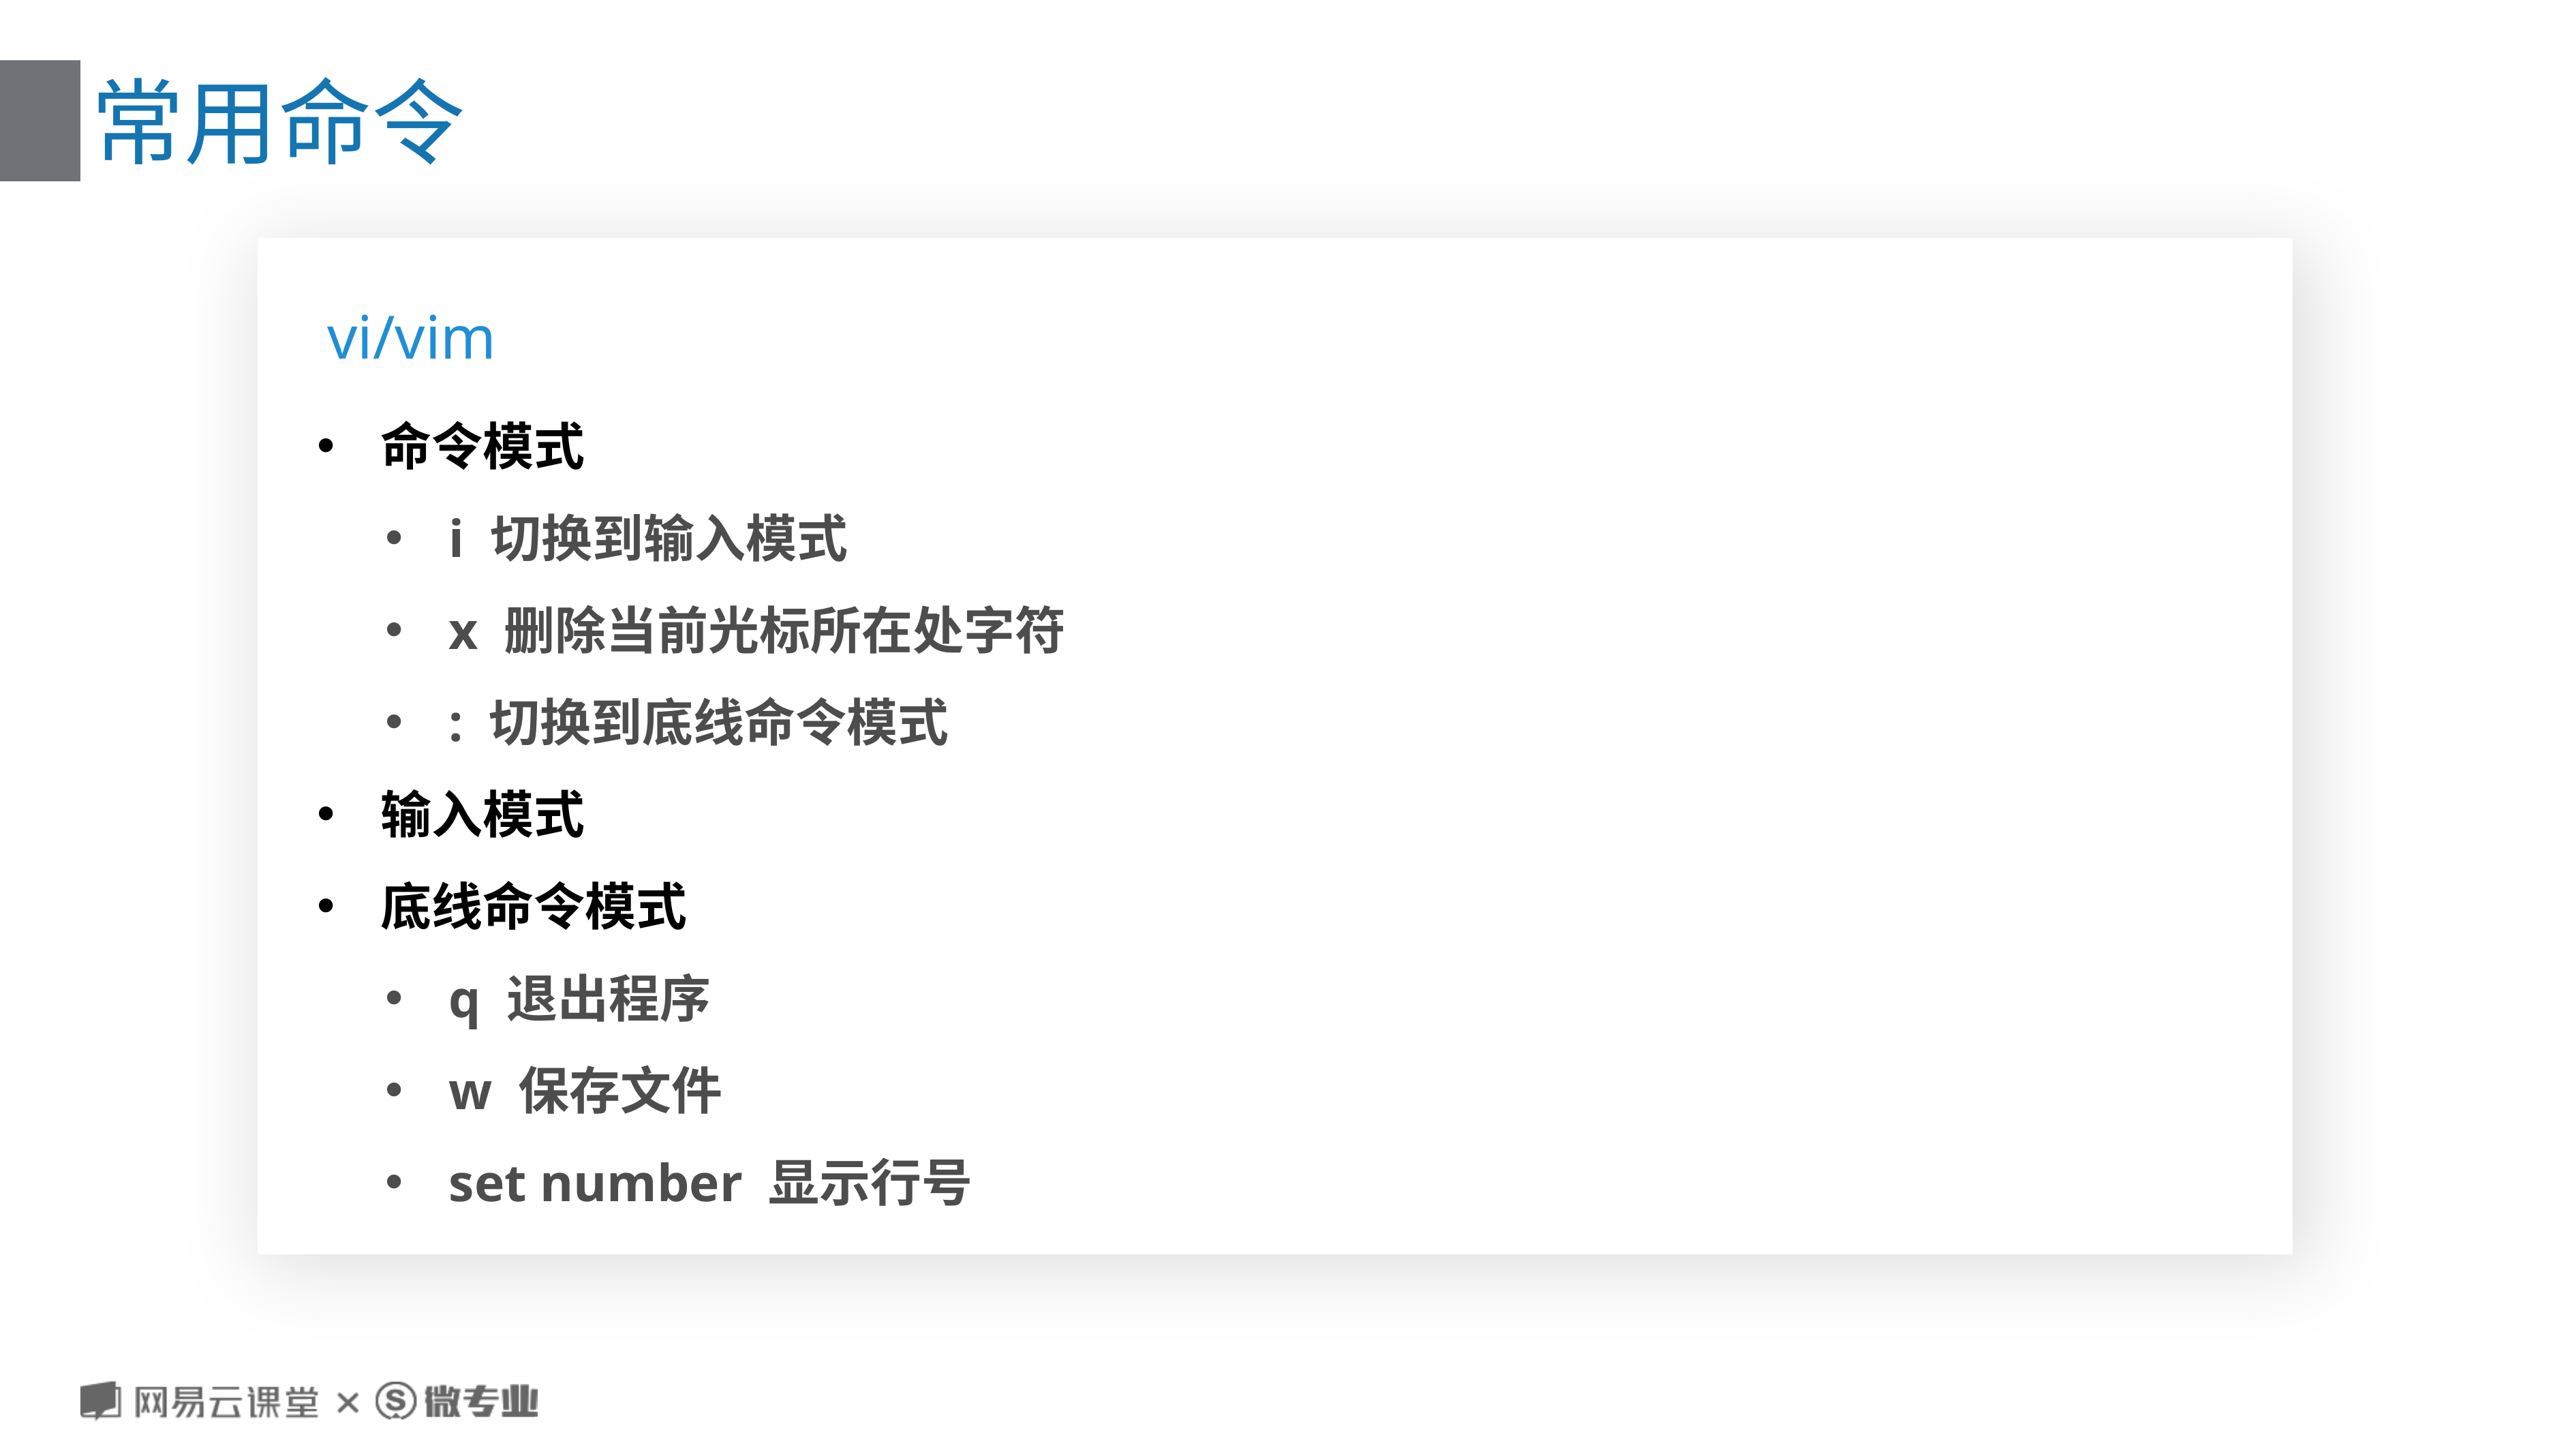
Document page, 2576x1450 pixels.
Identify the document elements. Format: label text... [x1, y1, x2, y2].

text_box 命令模式 i 切换到输入模式 x 删除当前光标所在处字符 : 切换到底线命令模式 输入模式 底线命令模式 q 退出程序 w 保存文件 set number 显示行号 [311, 378, 2292, 1217]
picture [80, 1380, 538, 1421]
text_box vi/vim [320, 291, 504, 378]
text_box [258, 238, 2293, 1254]
title 常用命令 [80, 58, 2496, 181]
